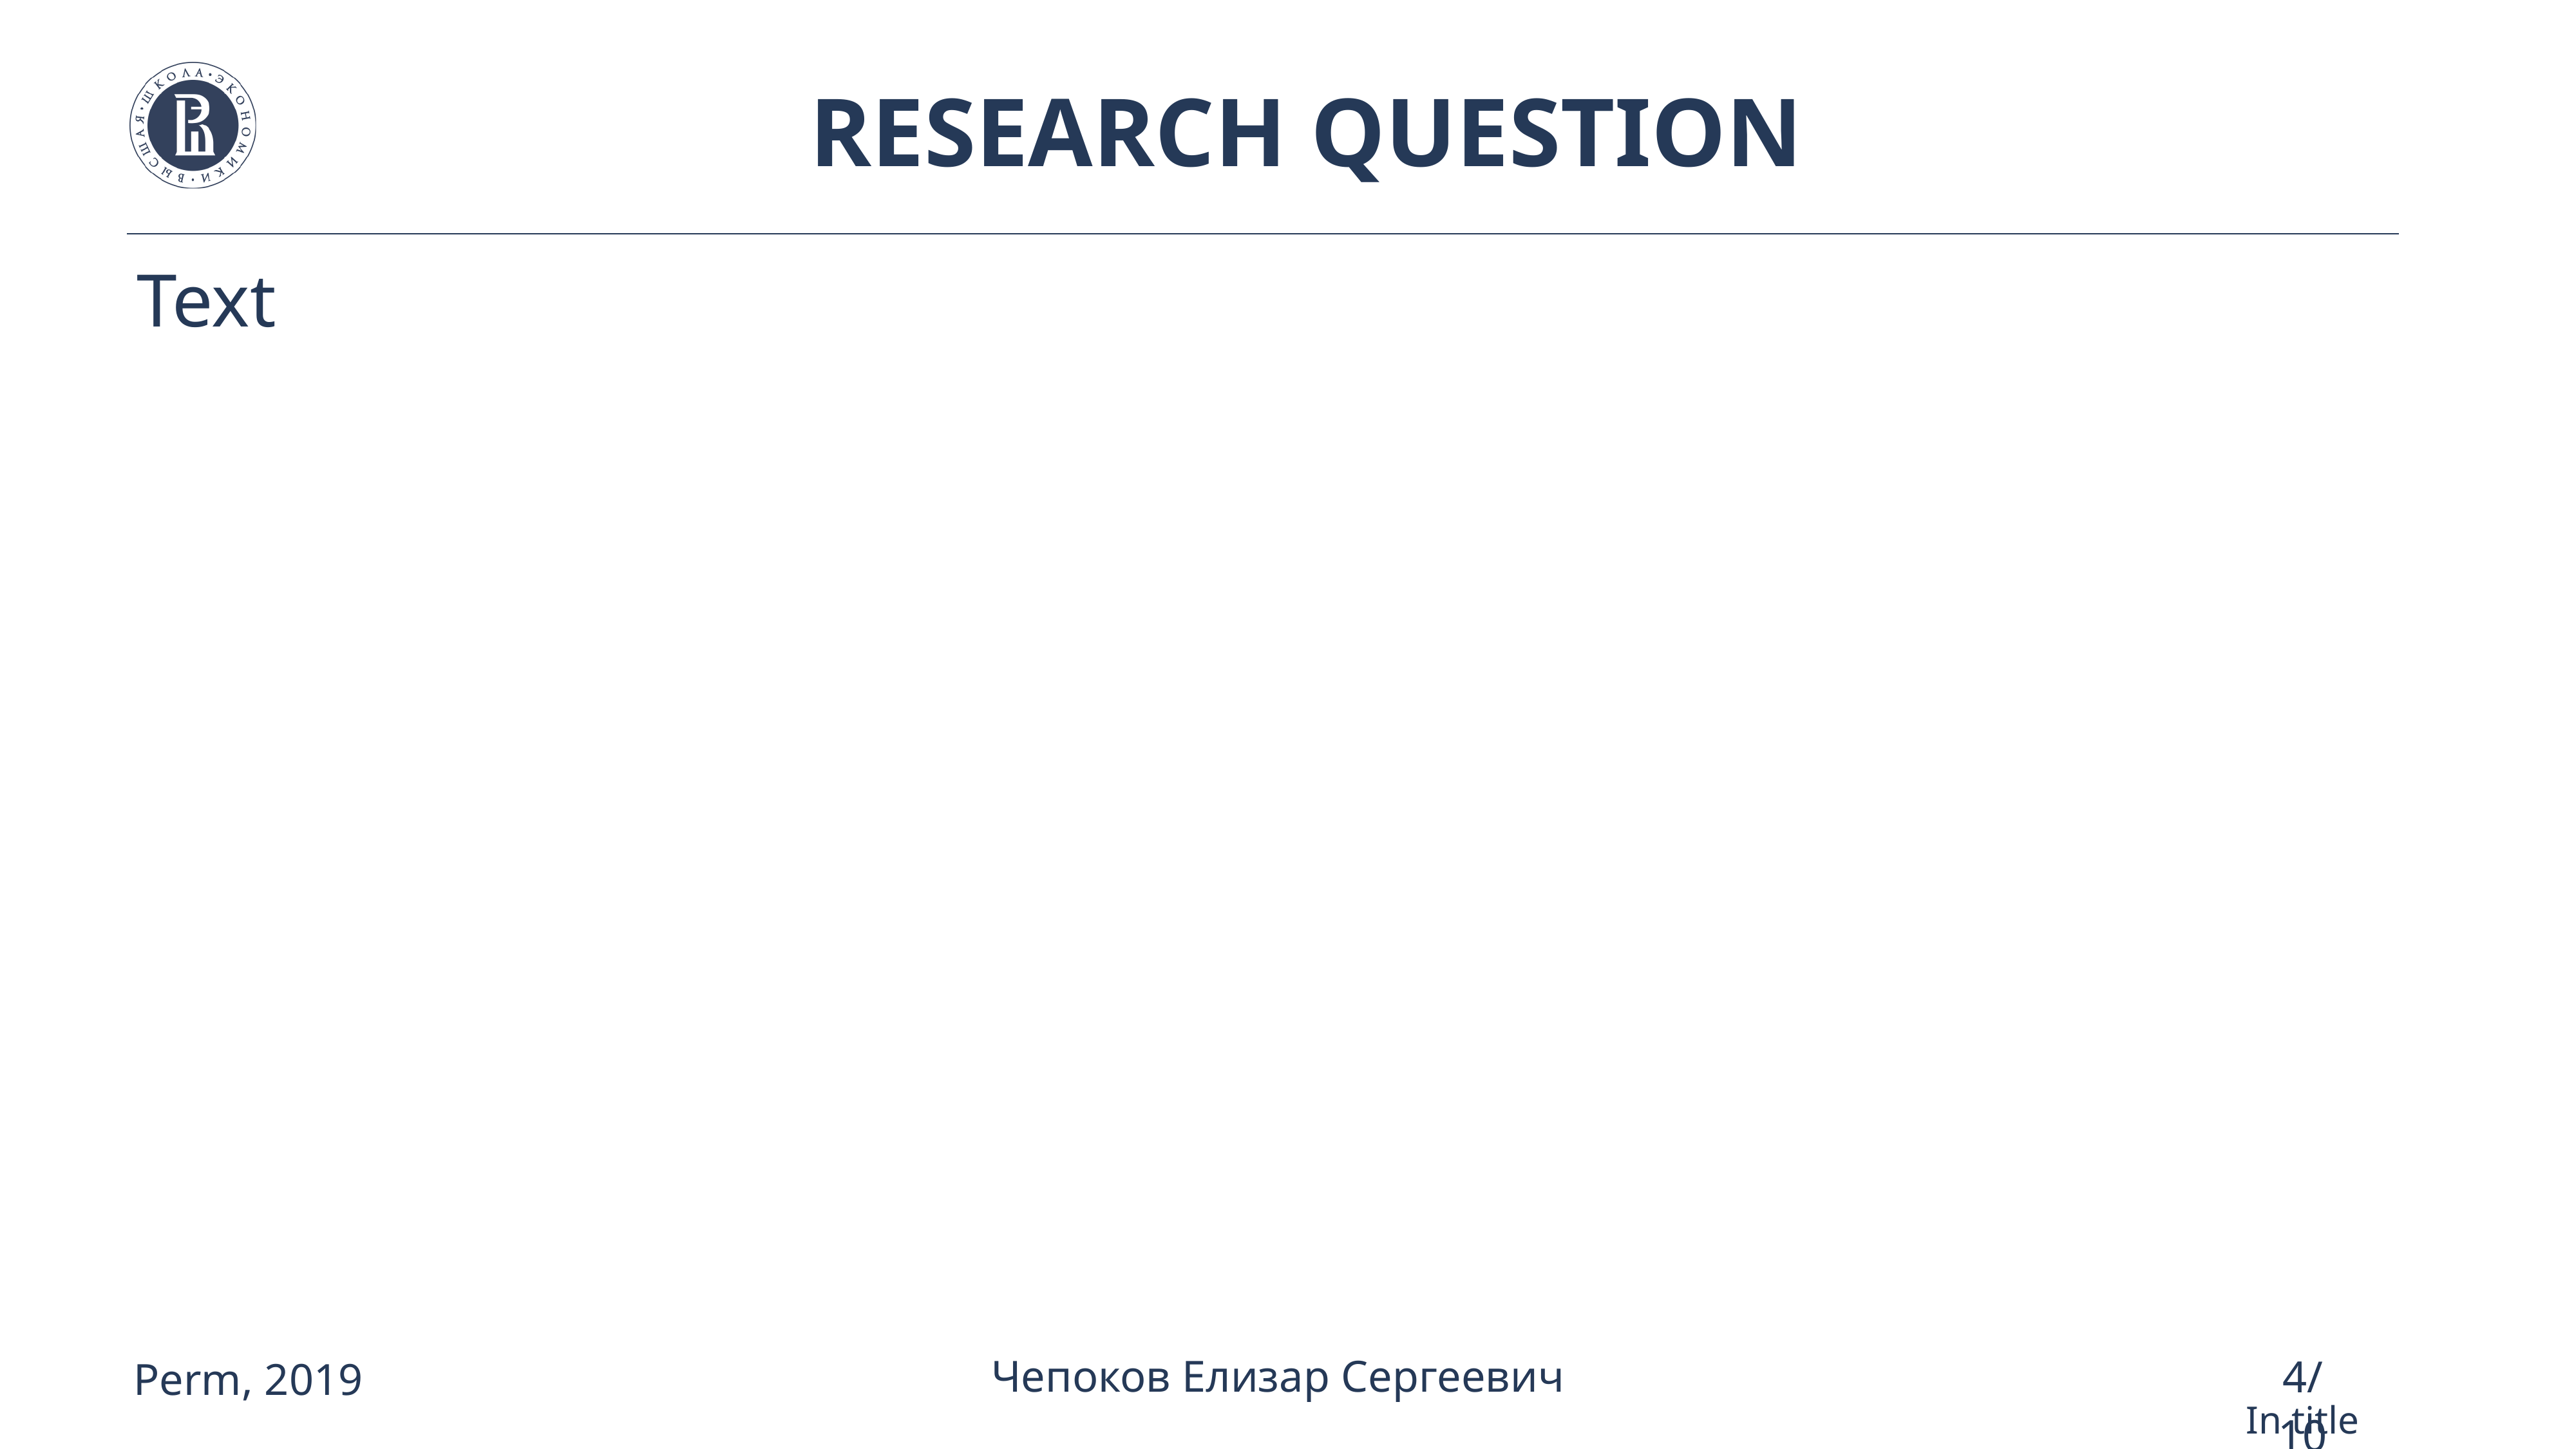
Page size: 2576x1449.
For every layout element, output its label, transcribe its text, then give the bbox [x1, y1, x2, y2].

text_box Text [129, 247, 2403, 1272]
text_box Чепоков Елизар Сергеевич [595, 1344, 1962, 1405]
picture [129, 62, 256, 189]
text_box Perm, 2019 [126, 1344, 371, 1412]
text_box In title [2239, 1388, 2367, 1449]
text_box research question [481, 64, 2132, 215]
slide_number 4/10 [2256, 1341, 2350, 1388]
